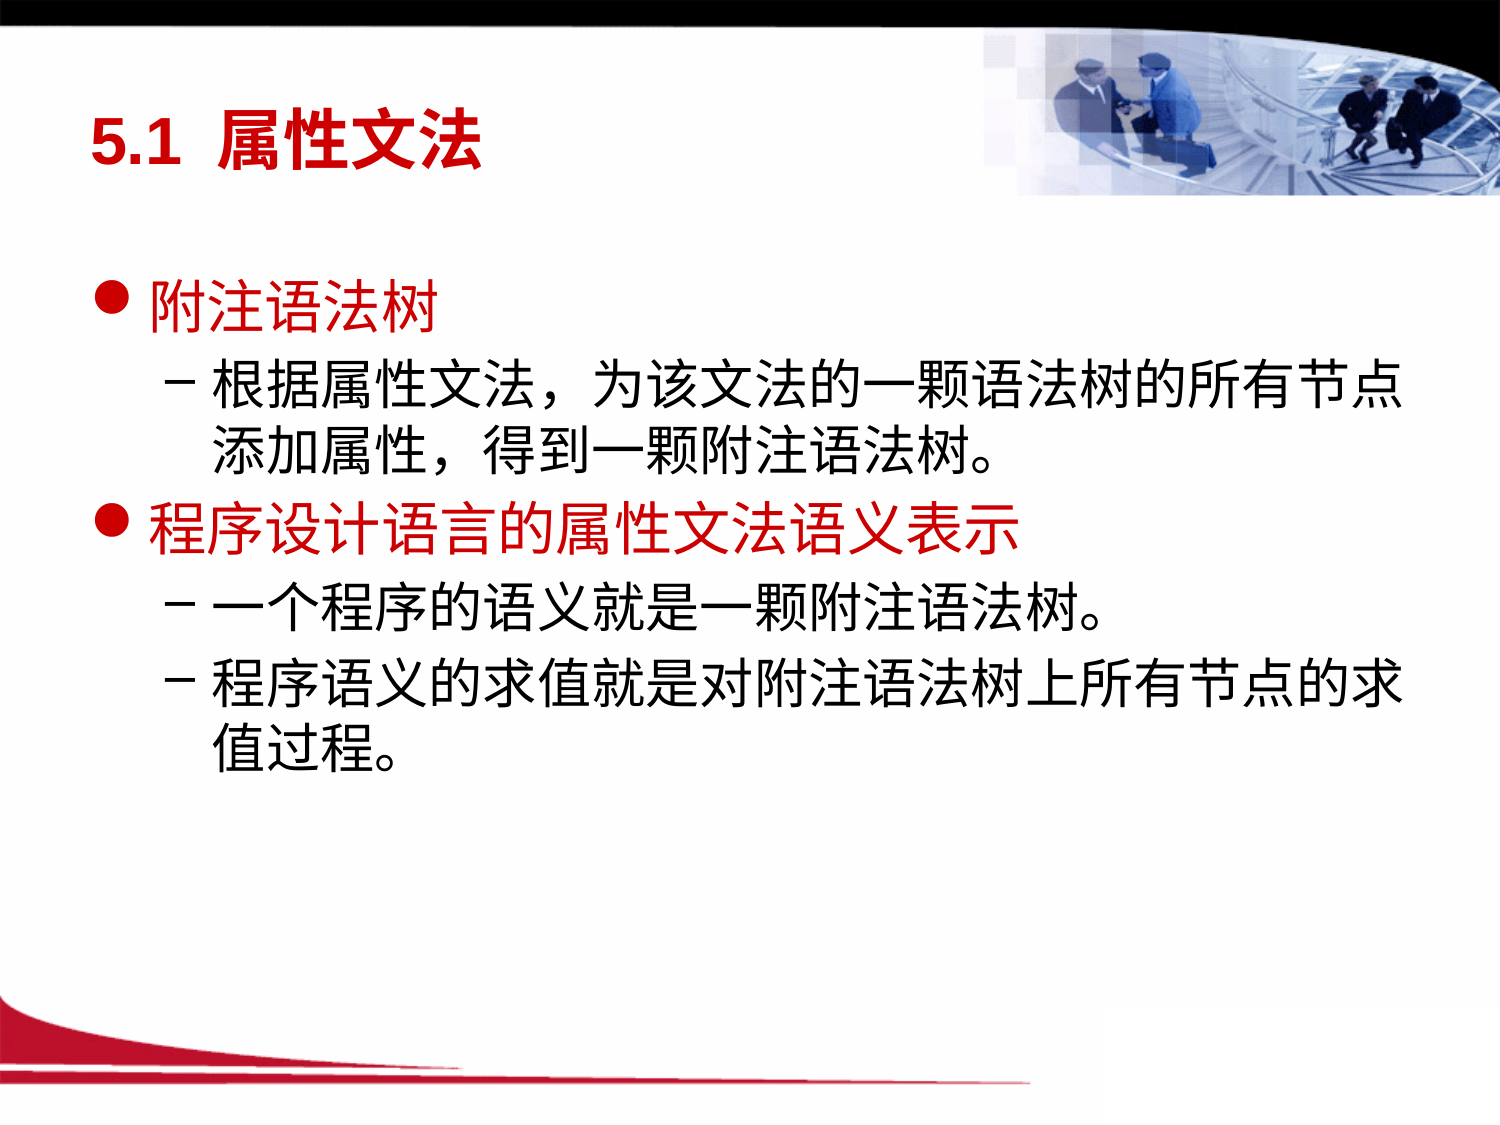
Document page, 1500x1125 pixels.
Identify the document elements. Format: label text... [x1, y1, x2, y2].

title 5.1 属性文法 [75, 75, 1013, 200]
picture [0, 0, 1500, 1125]
list 附注语法树 根据属性文法，为该文法的一颗语法树的所有节点添加属性，得到一颗附注语法树。 程序设计语言的属性文法语义表示 一个程序的语义就是一颗附注语法树。 程序语义的求值就是对附注语法树上所有节点的求值过程。 [75, 262, 1447, 1005]
